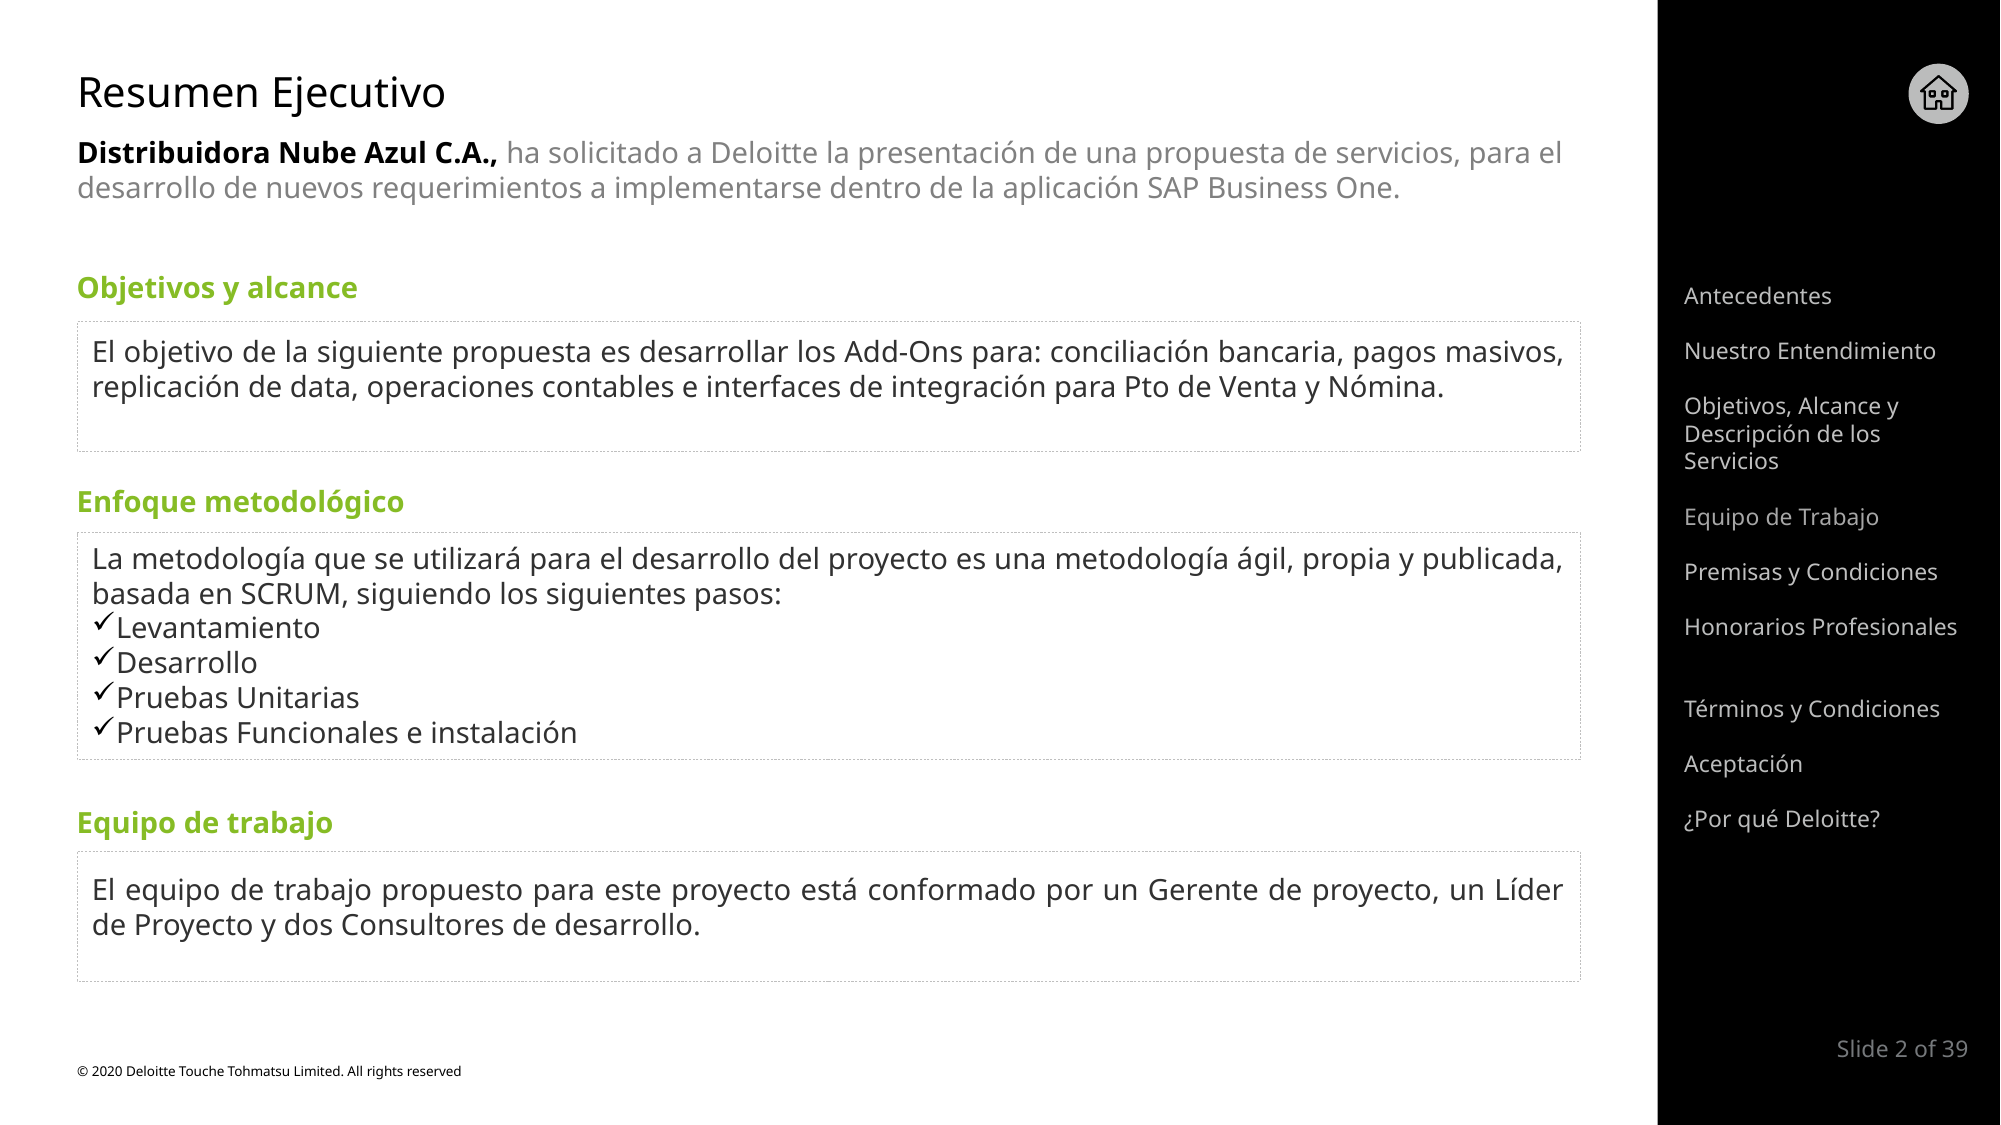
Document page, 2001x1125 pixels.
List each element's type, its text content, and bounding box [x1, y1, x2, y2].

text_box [76, 850, 1581, 982]
text_box Enfoque metodológico [70, 475, 703, 531]
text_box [76, 532, 1581, 761]
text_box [76, 321, 1581, 452]
text_box Objetivos y alcance [70, 261, 703, 316]
text_box Honorarios Profesionales [1684, 612, 1968, 641]
text_box Aceptación [1684, 749, 1968, 778]
text_box ¿Por qué Deloitte? [1684, 804, 1968, 832]
text_box Antecedentes [1684, 281, 1975, 310]
text_box Premisas y Condiciones [1684, 557, 1968, 585]
text_box Equipo de trabajo [70, 796, 703, 852]
text_box Equipo de Trabajo [1684, 502, 1968, 530]
text_box Términos y Condiciones [1684, 694, 1968, 723]
text_box Nuestro Entendimiento [1684, 336, 1968, 365]
list Distribuidora Nube Azul C.A., ha solicitado a Deloitte la presentación de una propuesta de servicios, para el desarrollo de nuevos requerimientos a implementarse dentro de la aplicación SAP Business One. [77, 134, 1581, 260]
text_box Objetivos, Alcance y Descripción de los Servicios [1684, 391, 1968, 475]
title Resumen Ejecutivo [77, 66, 1581, 121]
